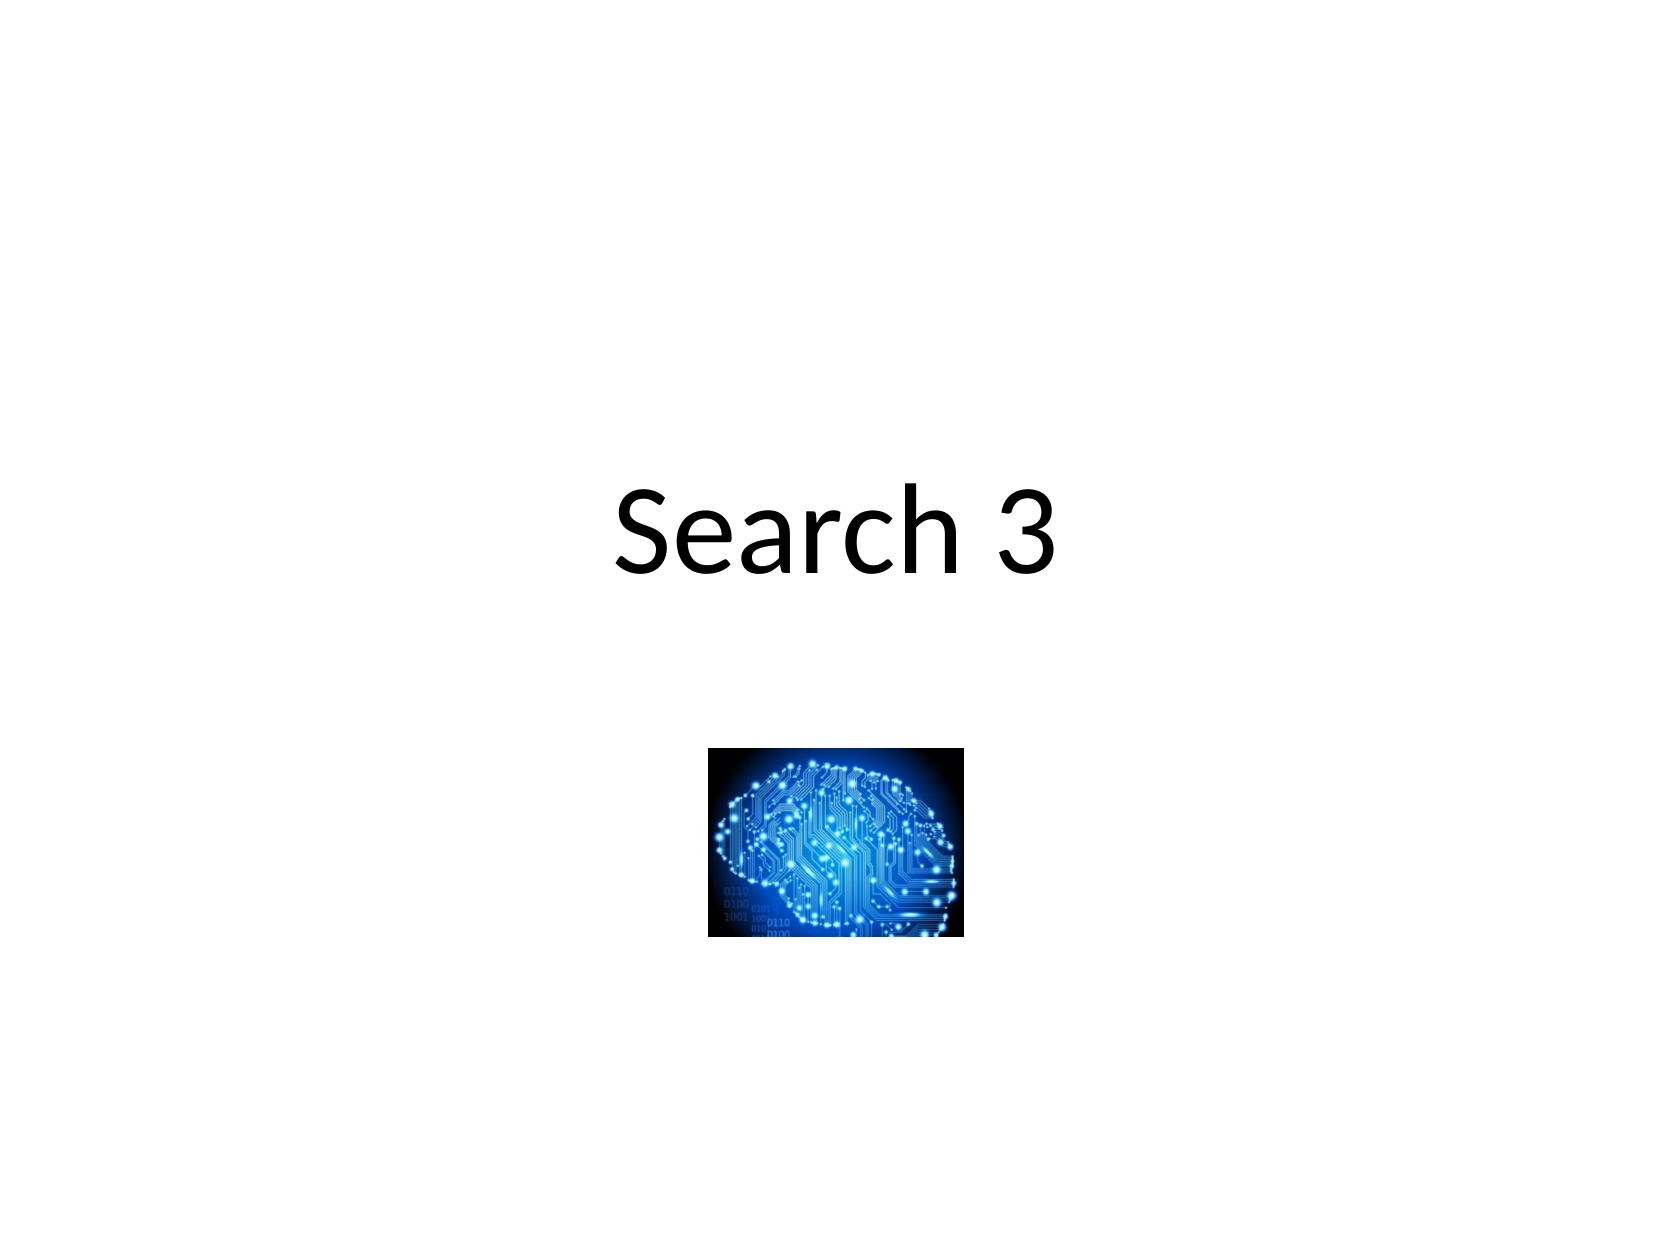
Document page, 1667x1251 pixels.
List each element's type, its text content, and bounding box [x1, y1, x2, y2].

text_box Search 3 [5, 438, 1667, 606]
picture [708, 748, 964, 937]
